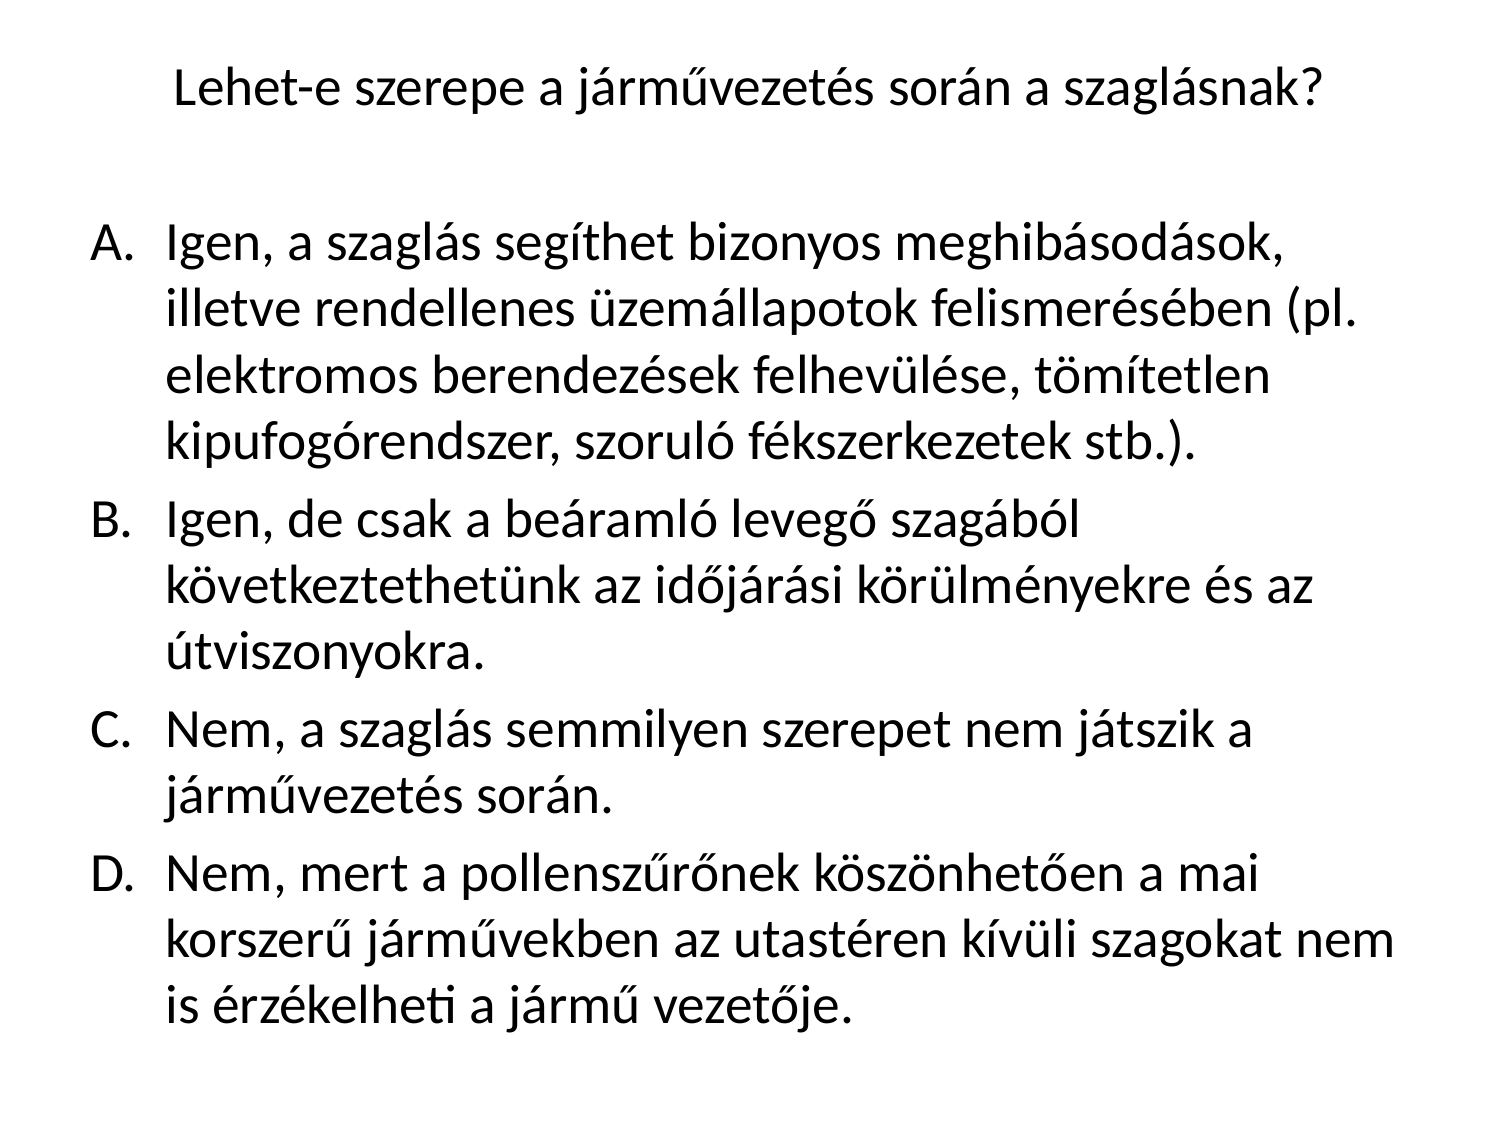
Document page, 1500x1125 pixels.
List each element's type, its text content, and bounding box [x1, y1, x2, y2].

list Lehet-e szerepe a járművezetés során a szaglásnak? Igen, a szaglás segíthet bizonyos meghibásodások, illetve rendellenes üzemállapotok felismerésében (pl. elektromos berendezések felhevülése, tömítetlen kipufogórendszer, szoruló fékszerkezetek stb.). Igen, de csak a beáramló levegő szagából következtethetünk az időjárási körülményekre és az útviszonyokra. Nem, a szaglás semmilyen szerepet nem játszik a járművezetés során. Nem, mert a pollenszűrőnek köszönhetően a mai korszerű járművekben az utastéren kívüli szagokat nem is érzékelheti a jármű vezetője. [75, 42, 1425, 1047]
